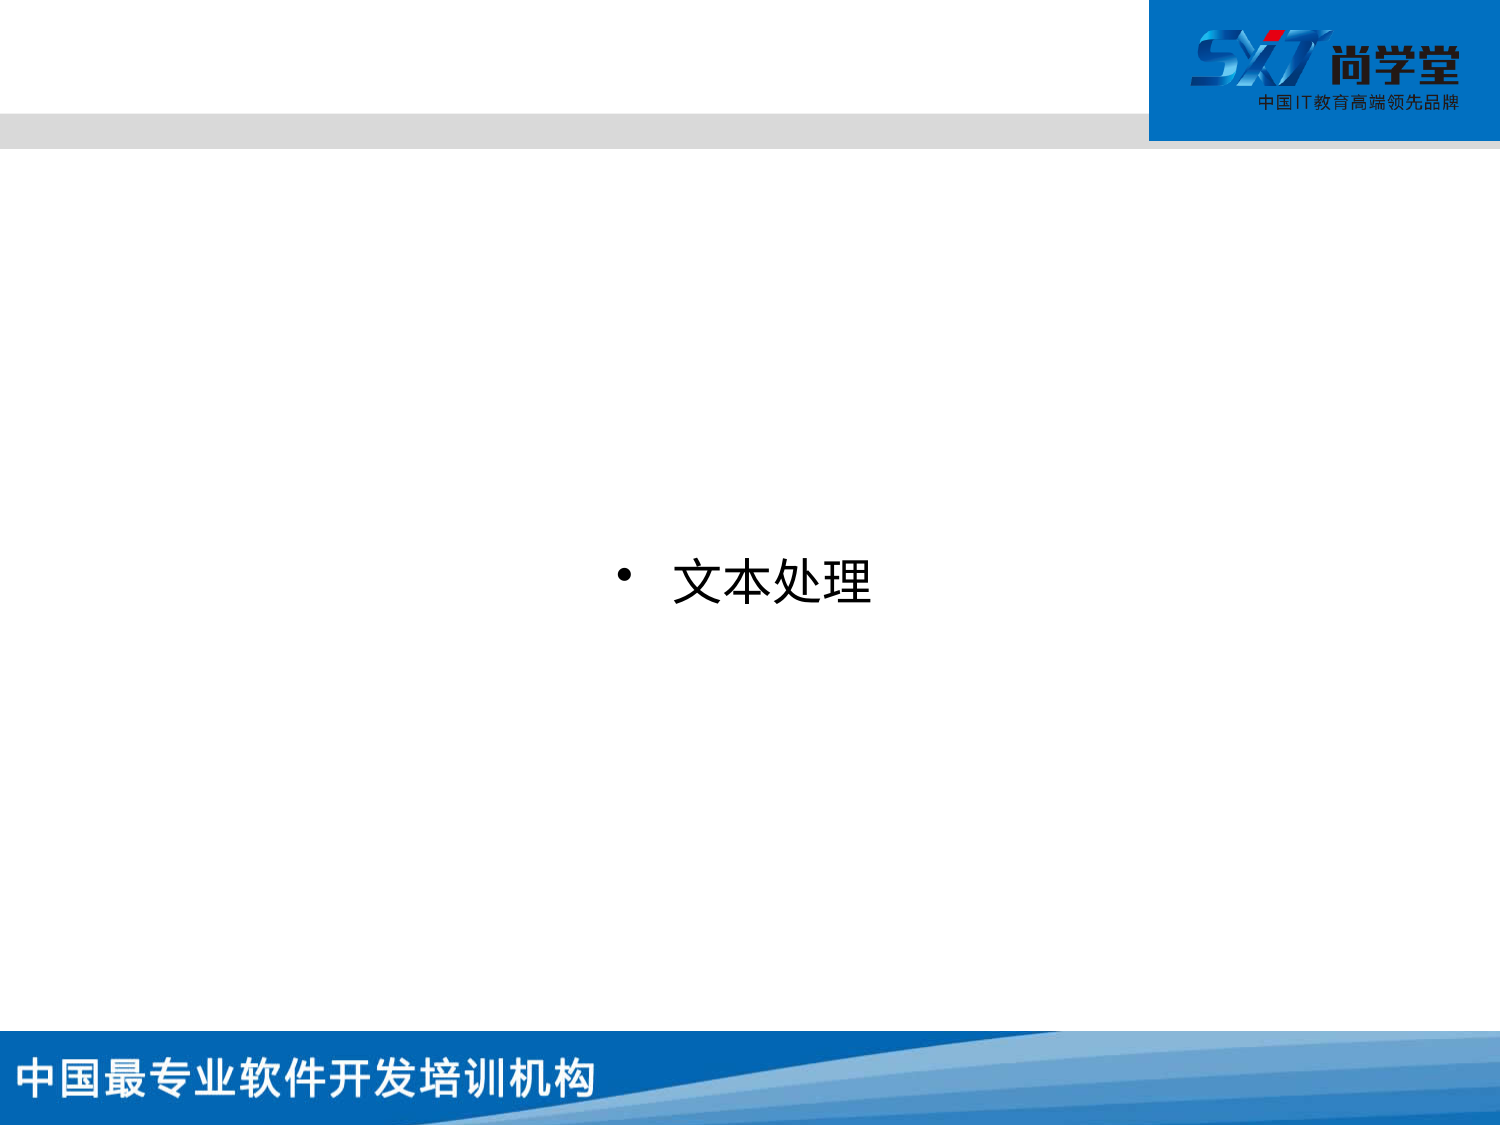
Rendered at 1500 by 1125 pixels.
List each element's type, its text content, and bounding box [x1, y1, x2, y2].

list 文本处理 [23, 164, 1465, 997]
picture [1149, 0, 1500, 141]
picture [0, 1031, 1500, 1125]
